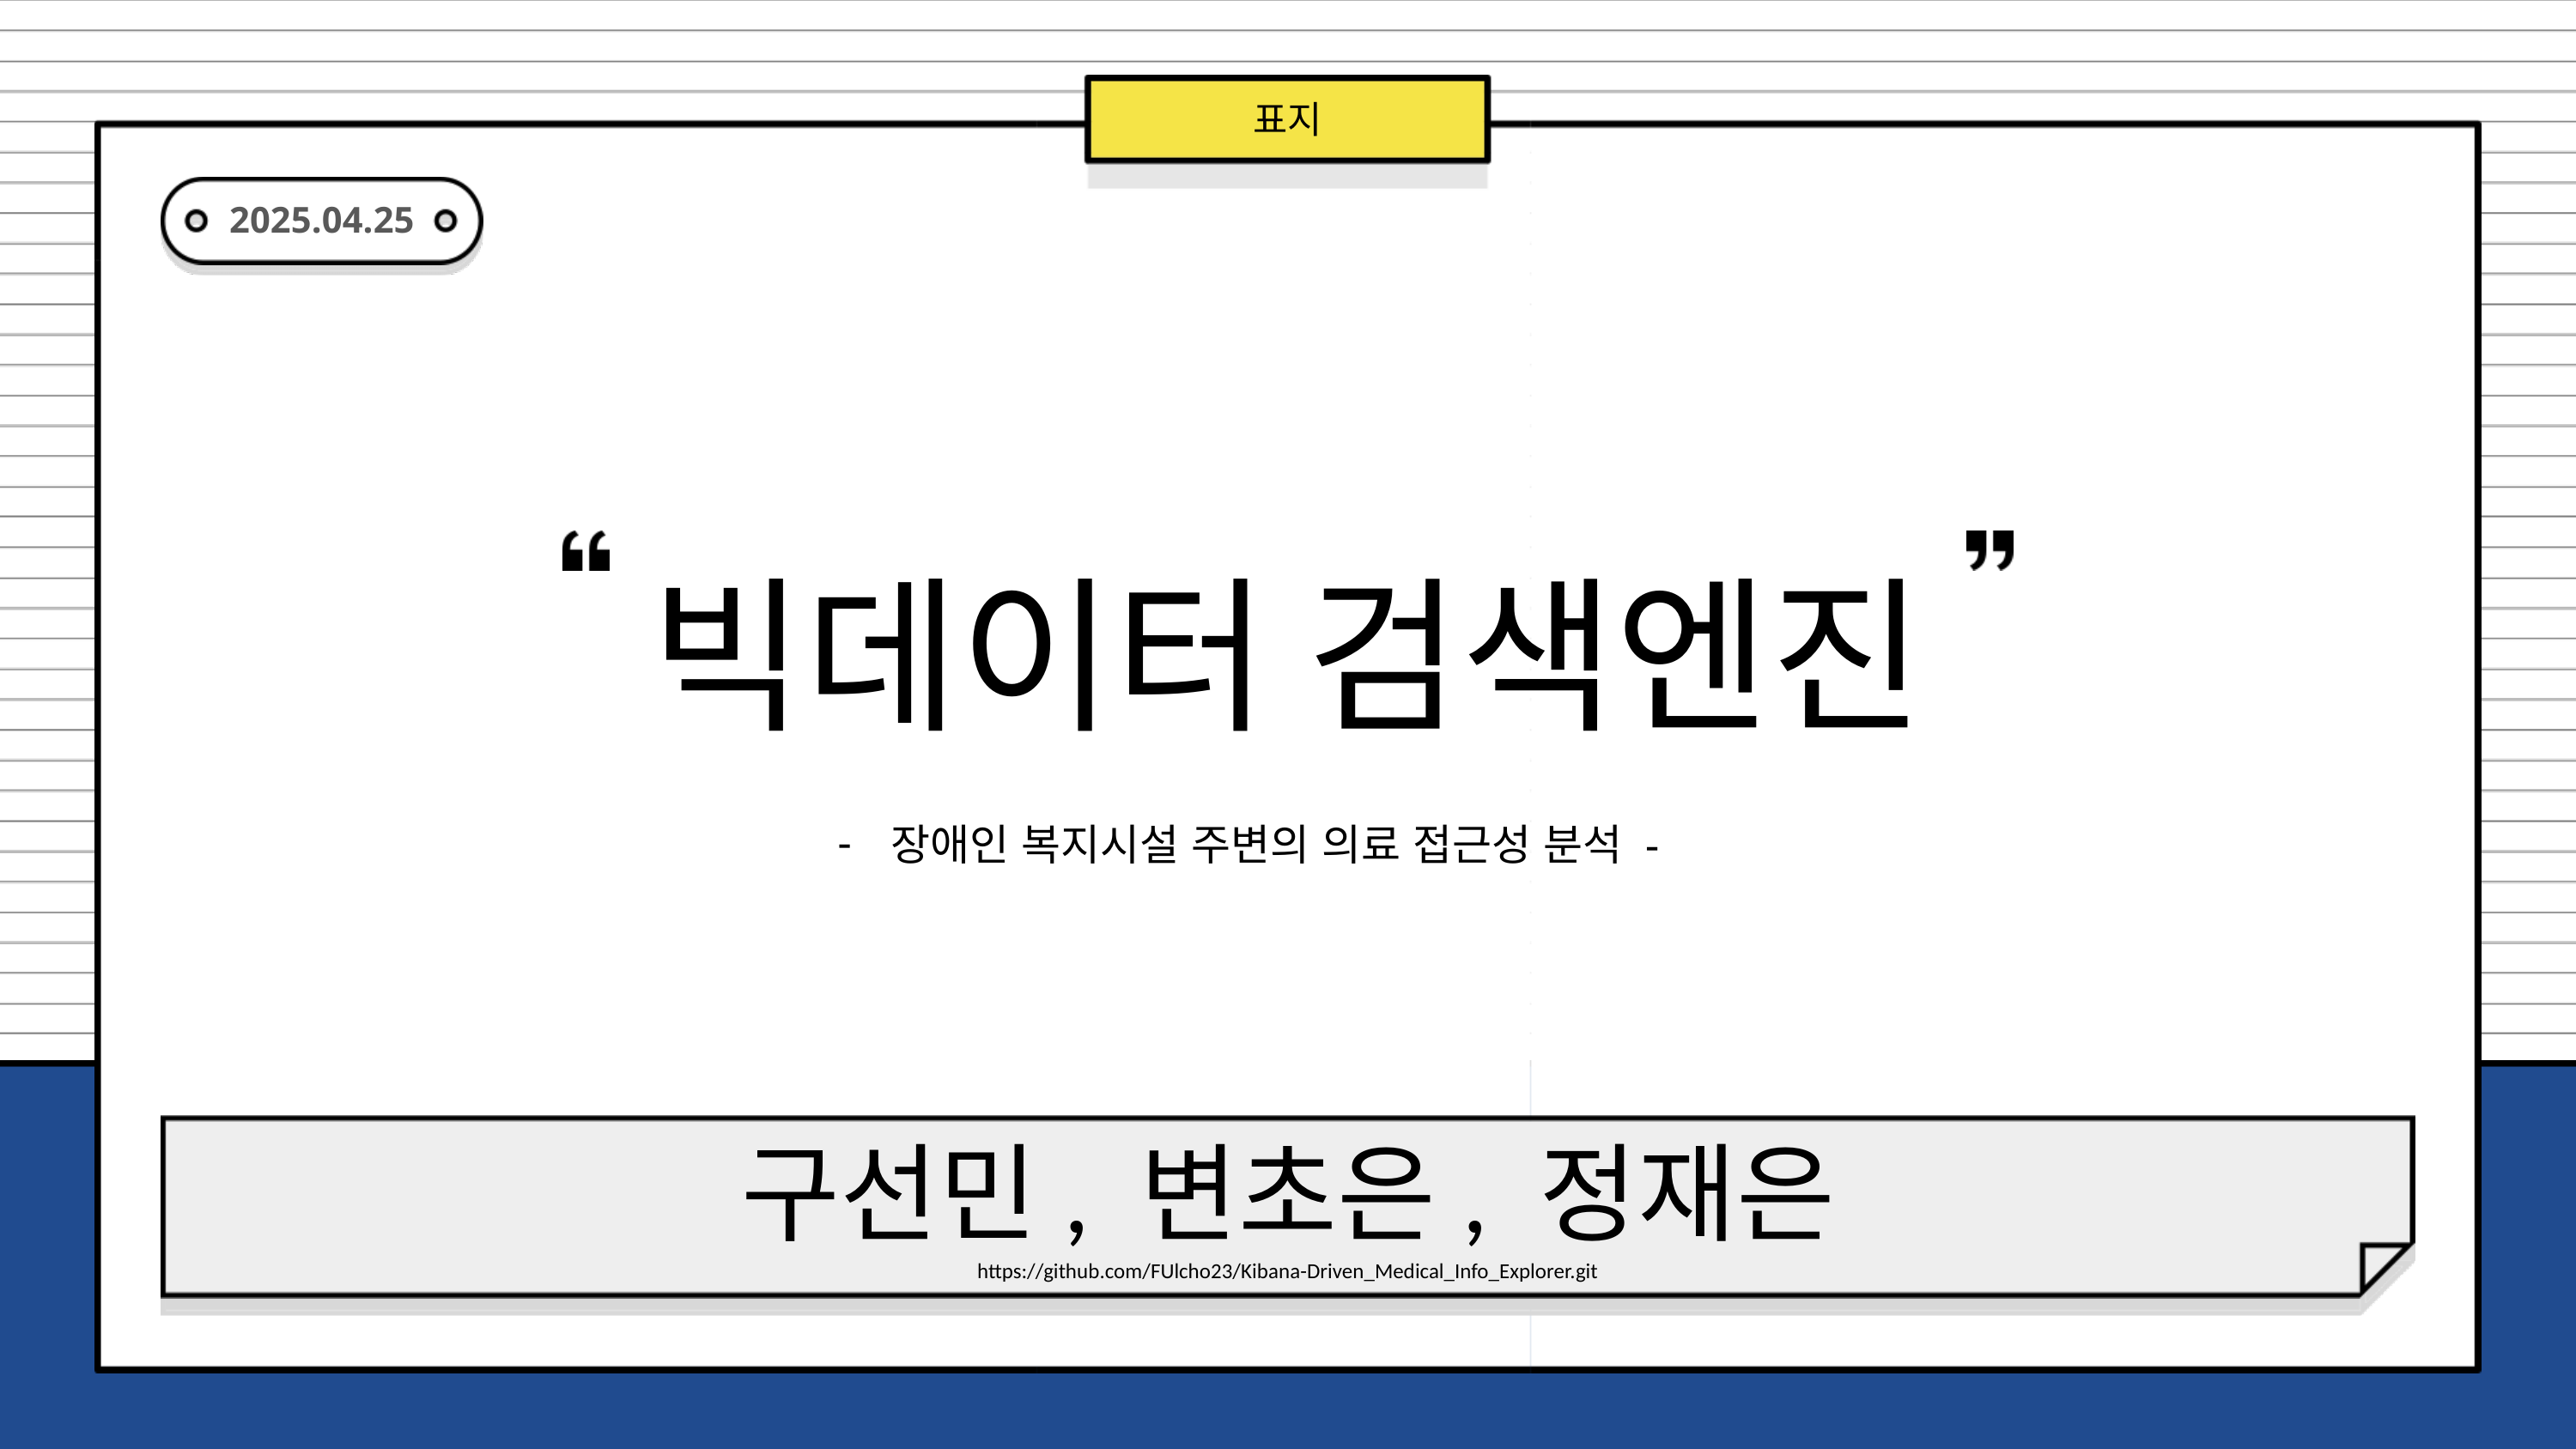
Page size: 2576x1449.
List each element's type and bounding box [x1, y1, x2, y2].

picture [0, 0, 2576, 1449]
text_box [562, 530, 2014, 776]
